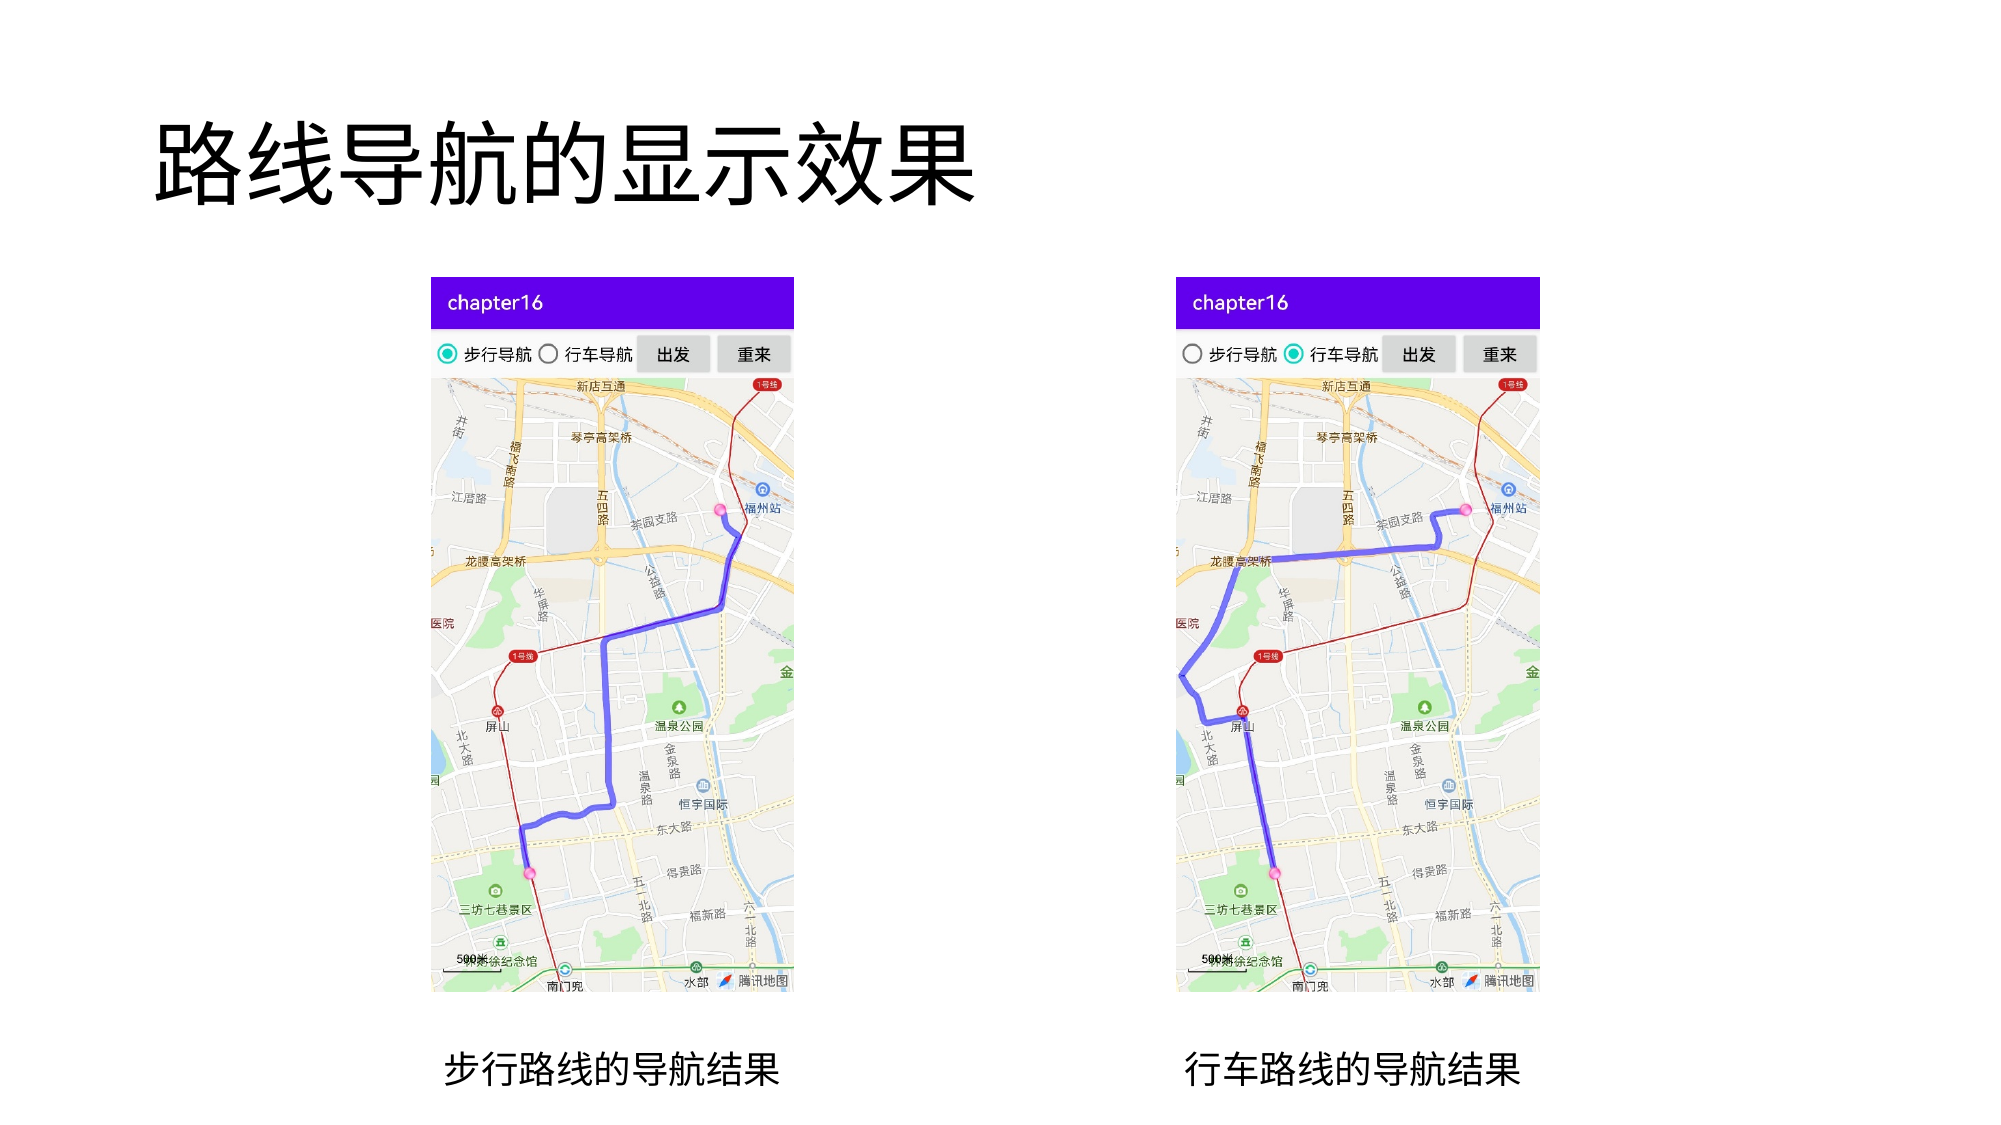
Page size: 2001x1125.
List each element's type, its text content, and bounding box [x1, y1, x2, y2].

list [430, 277, 794, 992]
text_box 行车路线的导航结果 [1170, 1038, 1538, 1099]
picture [1176, 277, 1540, 992]
text_box 步行路线的导航结果 [428, 1038, 796, 1099]
title 路线导航的显示效果 [137, 59, 1863, 278]
